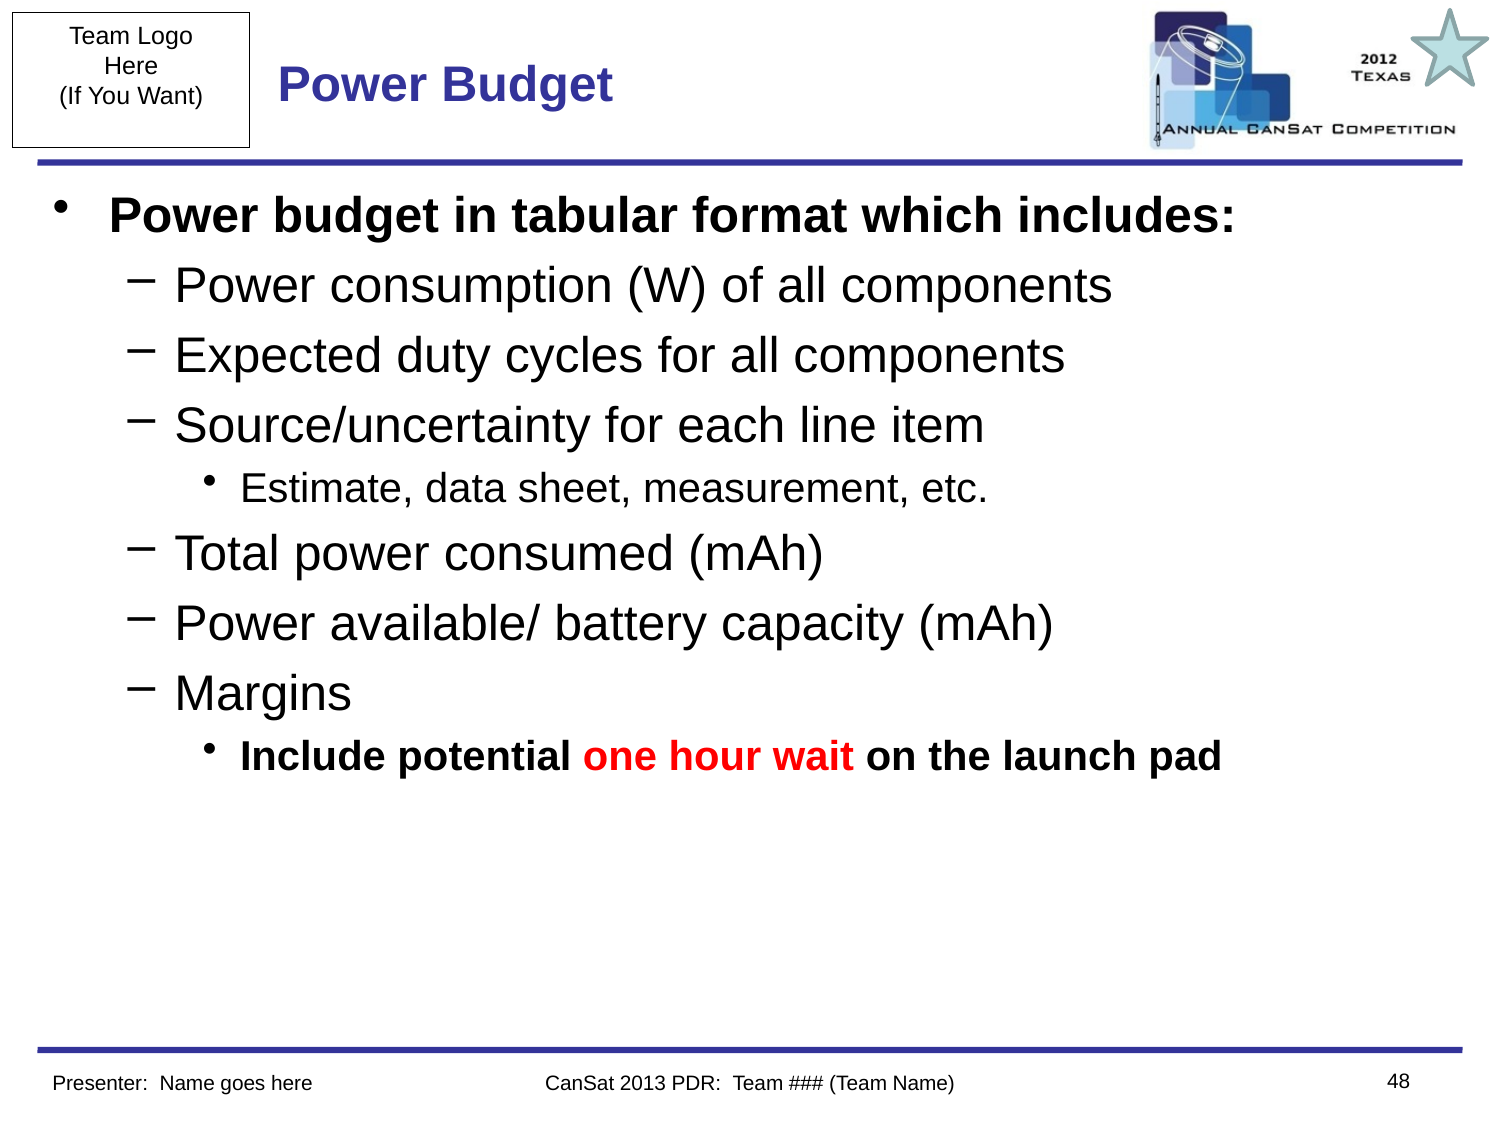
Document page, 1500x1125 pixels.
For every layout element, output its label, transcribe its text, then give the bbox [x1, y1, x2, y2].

text_box [1410, 7, 1490, 87]
picture [1142, 1, 1463, 157]
slide_number 48 [1312, 1059, 1425, 1100]
footer CanSat 2013 PDR: Team ### (Team Name) [450, 1062, 1050, 1103]
list Power budget in tabular format which includes: Power consumption (W) of all components Expected duty cycles for all components Source/uncertainty for each line item Estimate, data sheet, measurement, etc. Total power consumed (mAh) Power available/ battery capacity (mAh) Margins Include potential one hour wait on the launch pad [37, 174, 1463, 1025]
title Power Budget [262, 12, 1238, 150]
text_box Presenter: Name goes here [37, 1062, 413, 1103]
